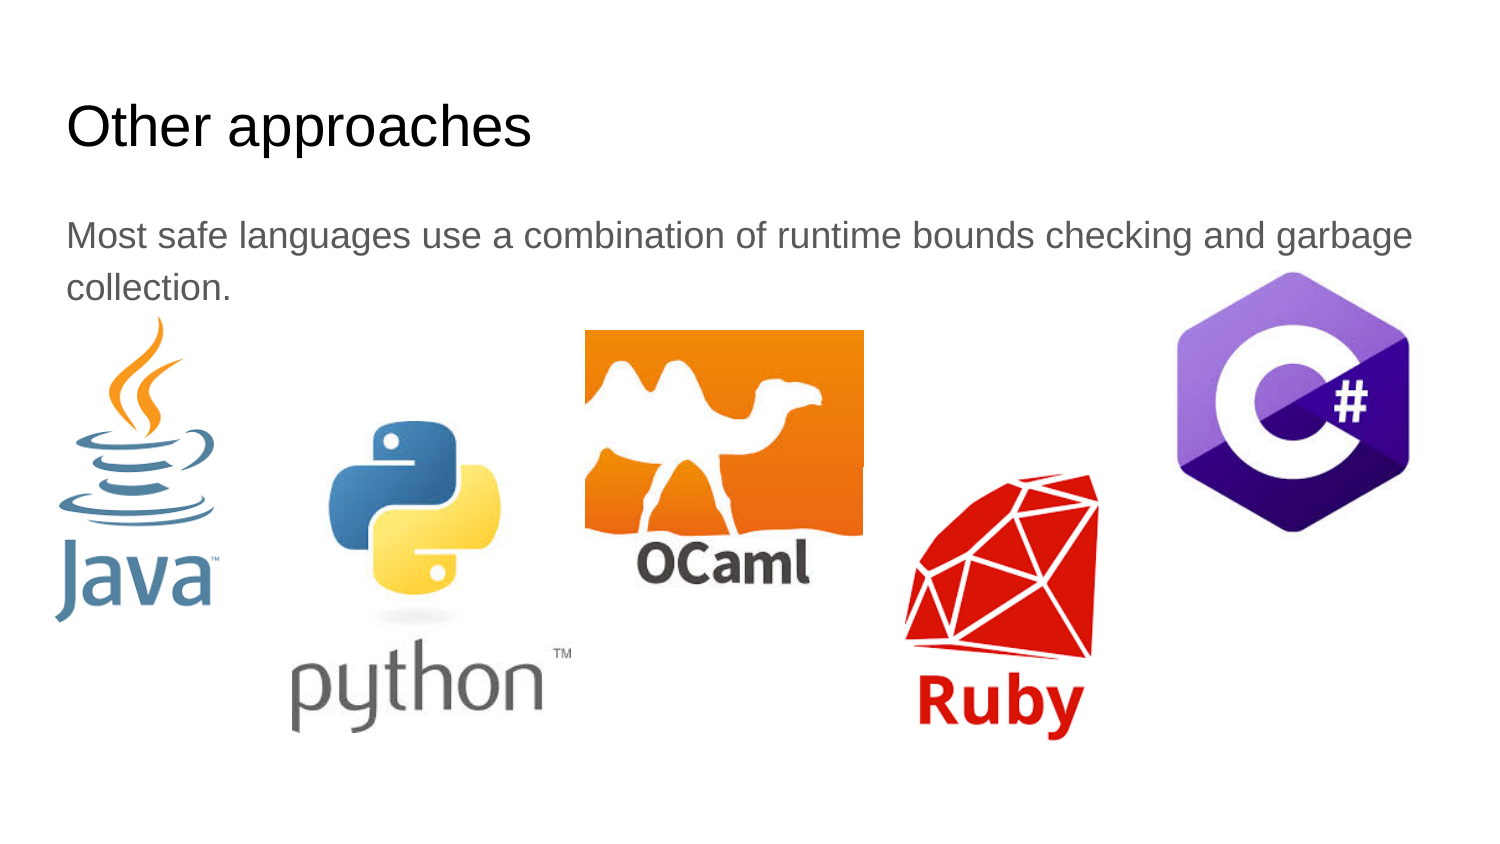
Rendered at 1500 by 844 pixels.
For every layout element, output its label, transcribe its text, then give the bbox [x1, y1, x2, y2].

title Other approaches [51, 72, 1449, 167]
picture [50, 313, 222, 625]
picture [585, 329, 1143, 746]
picture [292, 421, 572, 734]
picture [1162, 260, 1423, 540]
list Most safe languages use a combination of runtime bounds checking and garbage collection. [51, 189, 1449, 750]
